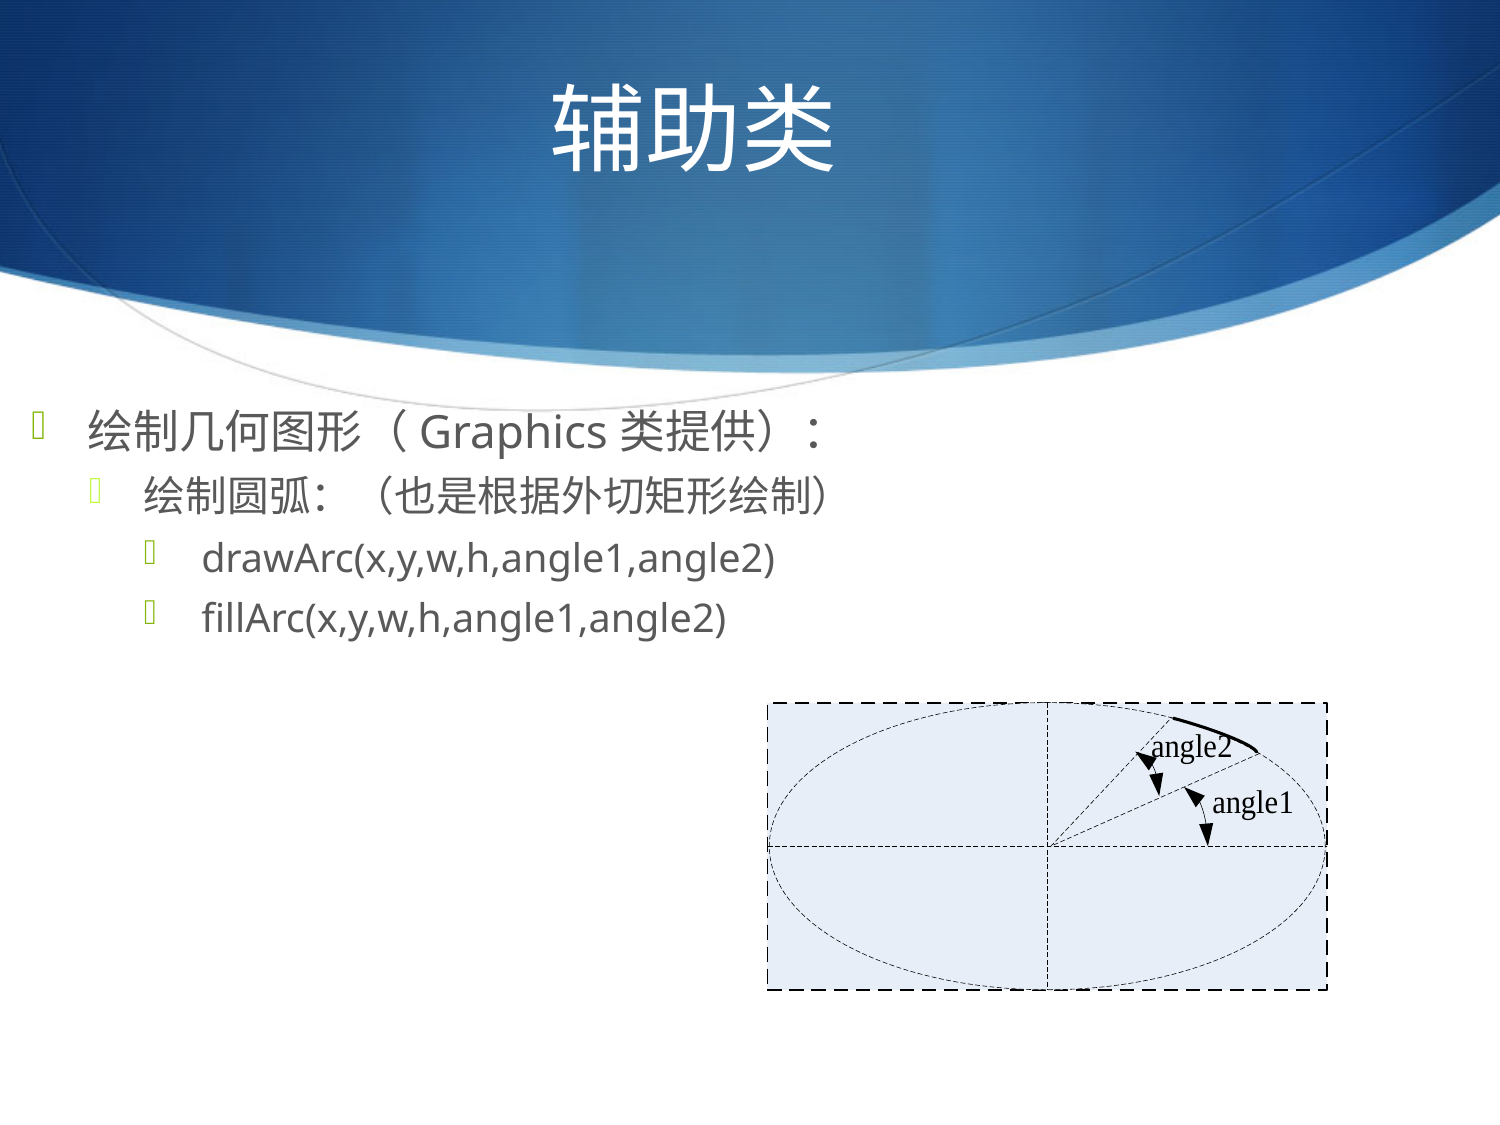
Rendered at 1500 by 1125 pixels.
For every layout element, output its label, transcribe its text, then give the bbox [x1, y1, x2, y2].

list 绘制几何图形（Graphics类提供）： 绘制圆弧：（也是根据外切矩形绘制） drawArc(x,y,w,h,angle1,angle2) fillArc(x,y,w,h,angle1,angle2) [16, 394, 1271, 1119]
picture [0, 0, 1500, 1125]
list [763, 698, 1332, 995]
title 辅助类 [75, 20, 1313, 233]
